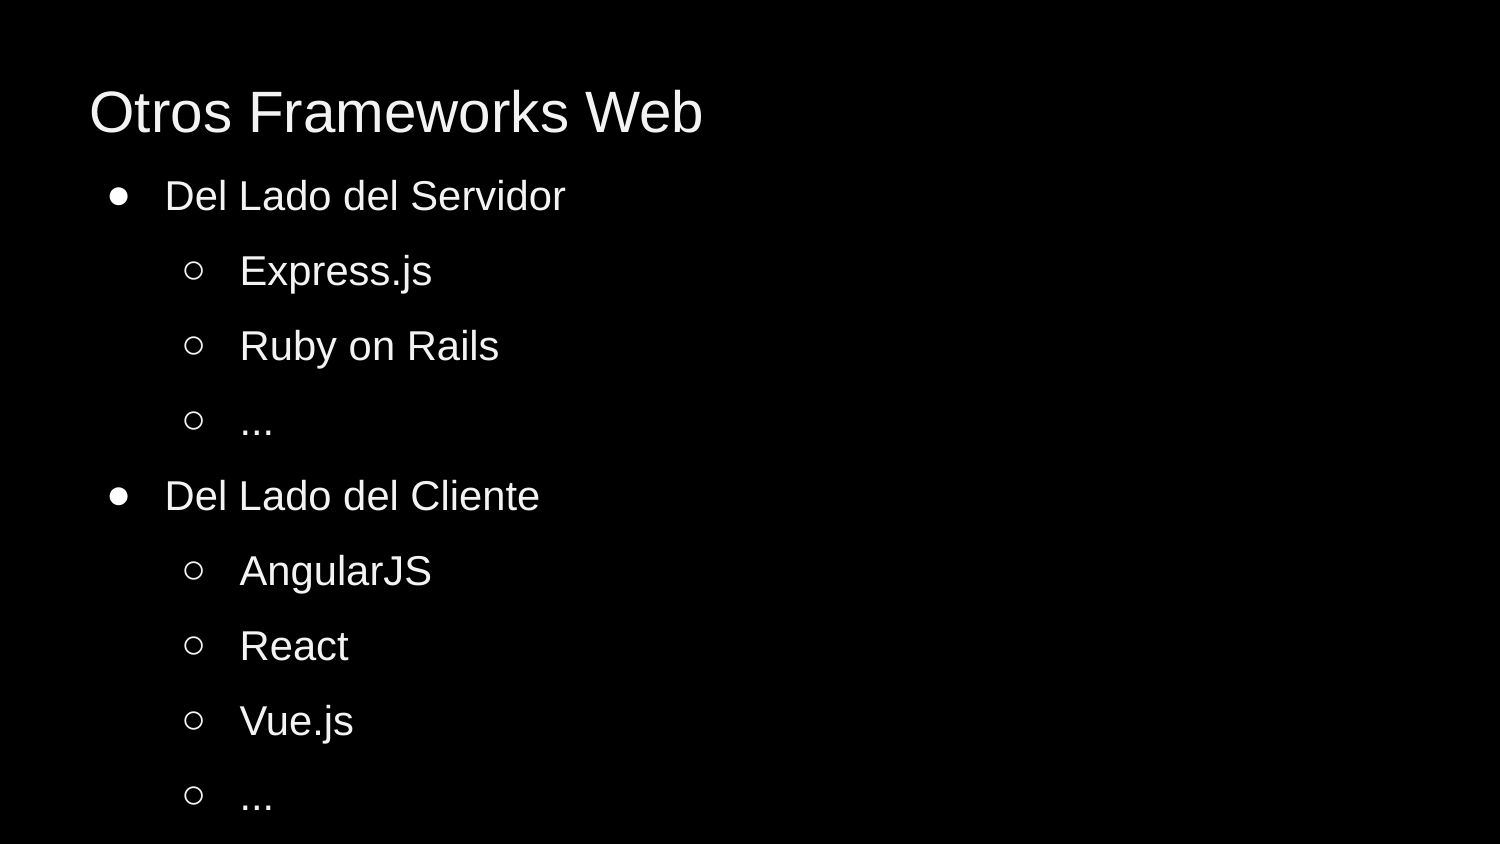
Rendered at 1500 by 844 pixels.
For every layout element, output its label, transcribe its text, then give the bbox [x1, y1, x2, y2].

list Otros Frameworks Web Del Lado del Servidor Express.js Ruby on Rails ... Del Lado del Cliente AngularJS React Vue.js ... [74, 24, 1426, 820]
